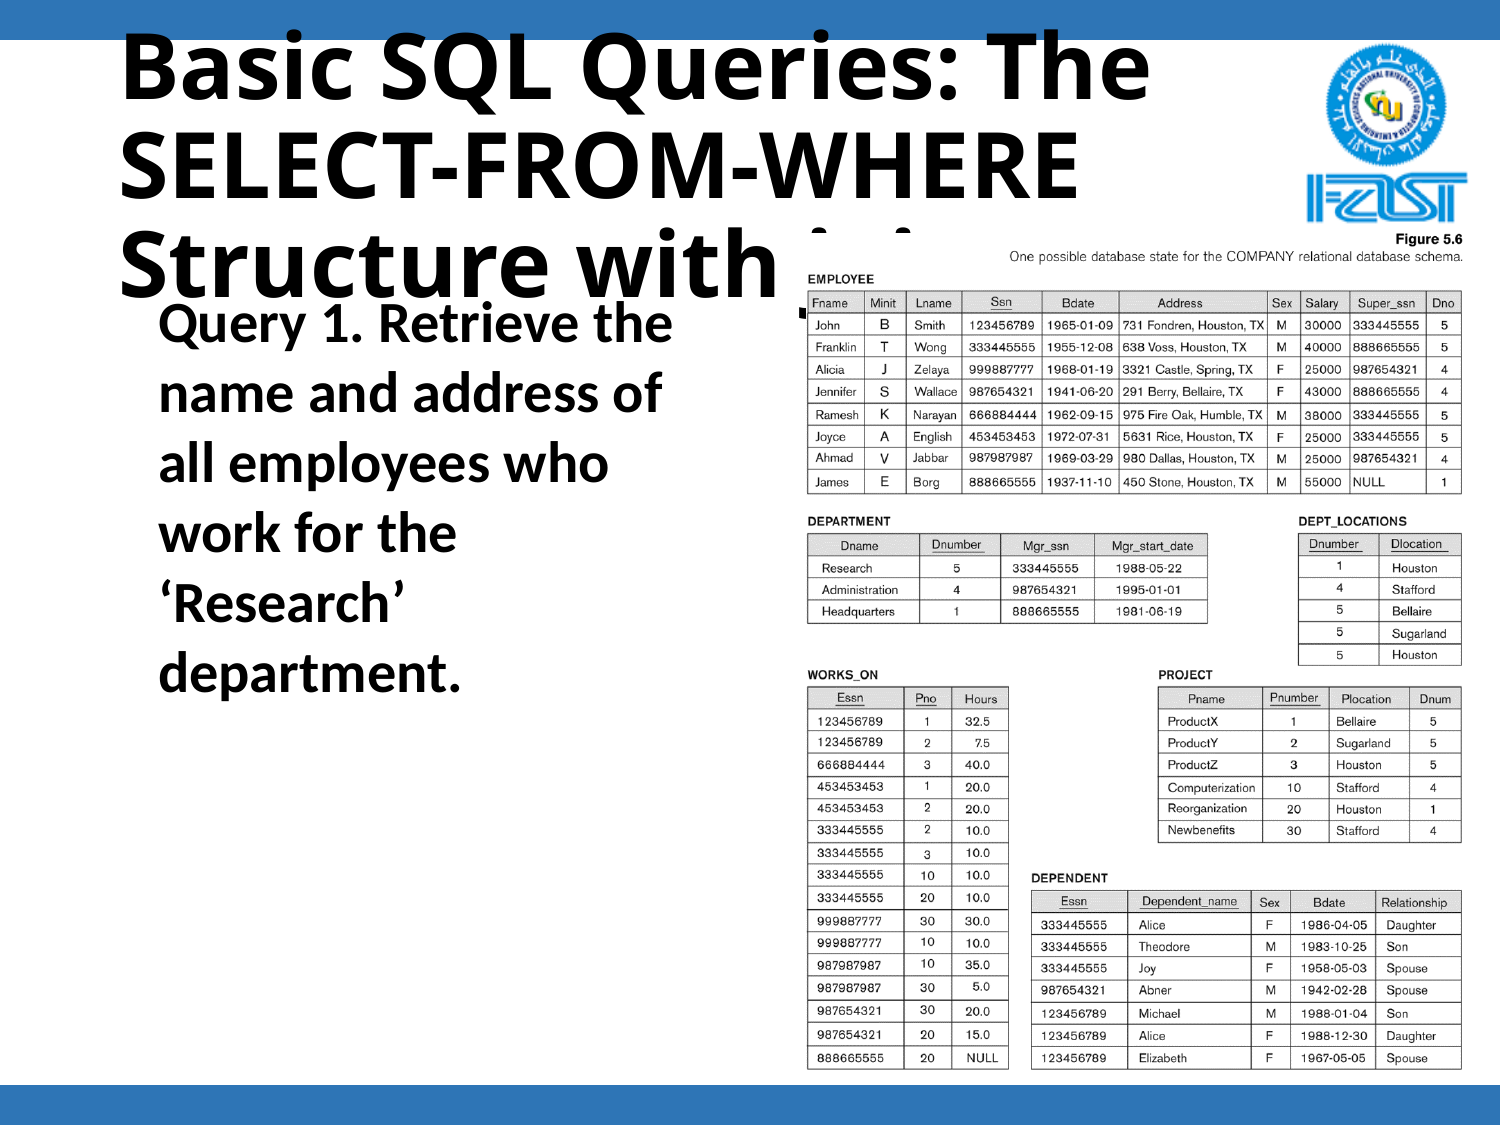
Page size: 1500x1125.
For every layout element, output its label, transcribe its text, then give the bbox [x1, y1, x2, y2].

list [806, 233, 1464, 1071]
picture [1299, 40, 1476, 224]
title Basic SQL Queries: The SELECT-FROM-WHERE Structure with join [103, 59, 1397, 278]
text_box Query 1. Retrieve the name and address of all employees who work for the ‘Research’ department. [143, 277, 724, 712]
picture [1397, 55, 1403, 66]
picture [1377, 49, 1394, 59]
picture [1428, 94, 1435, 101]
